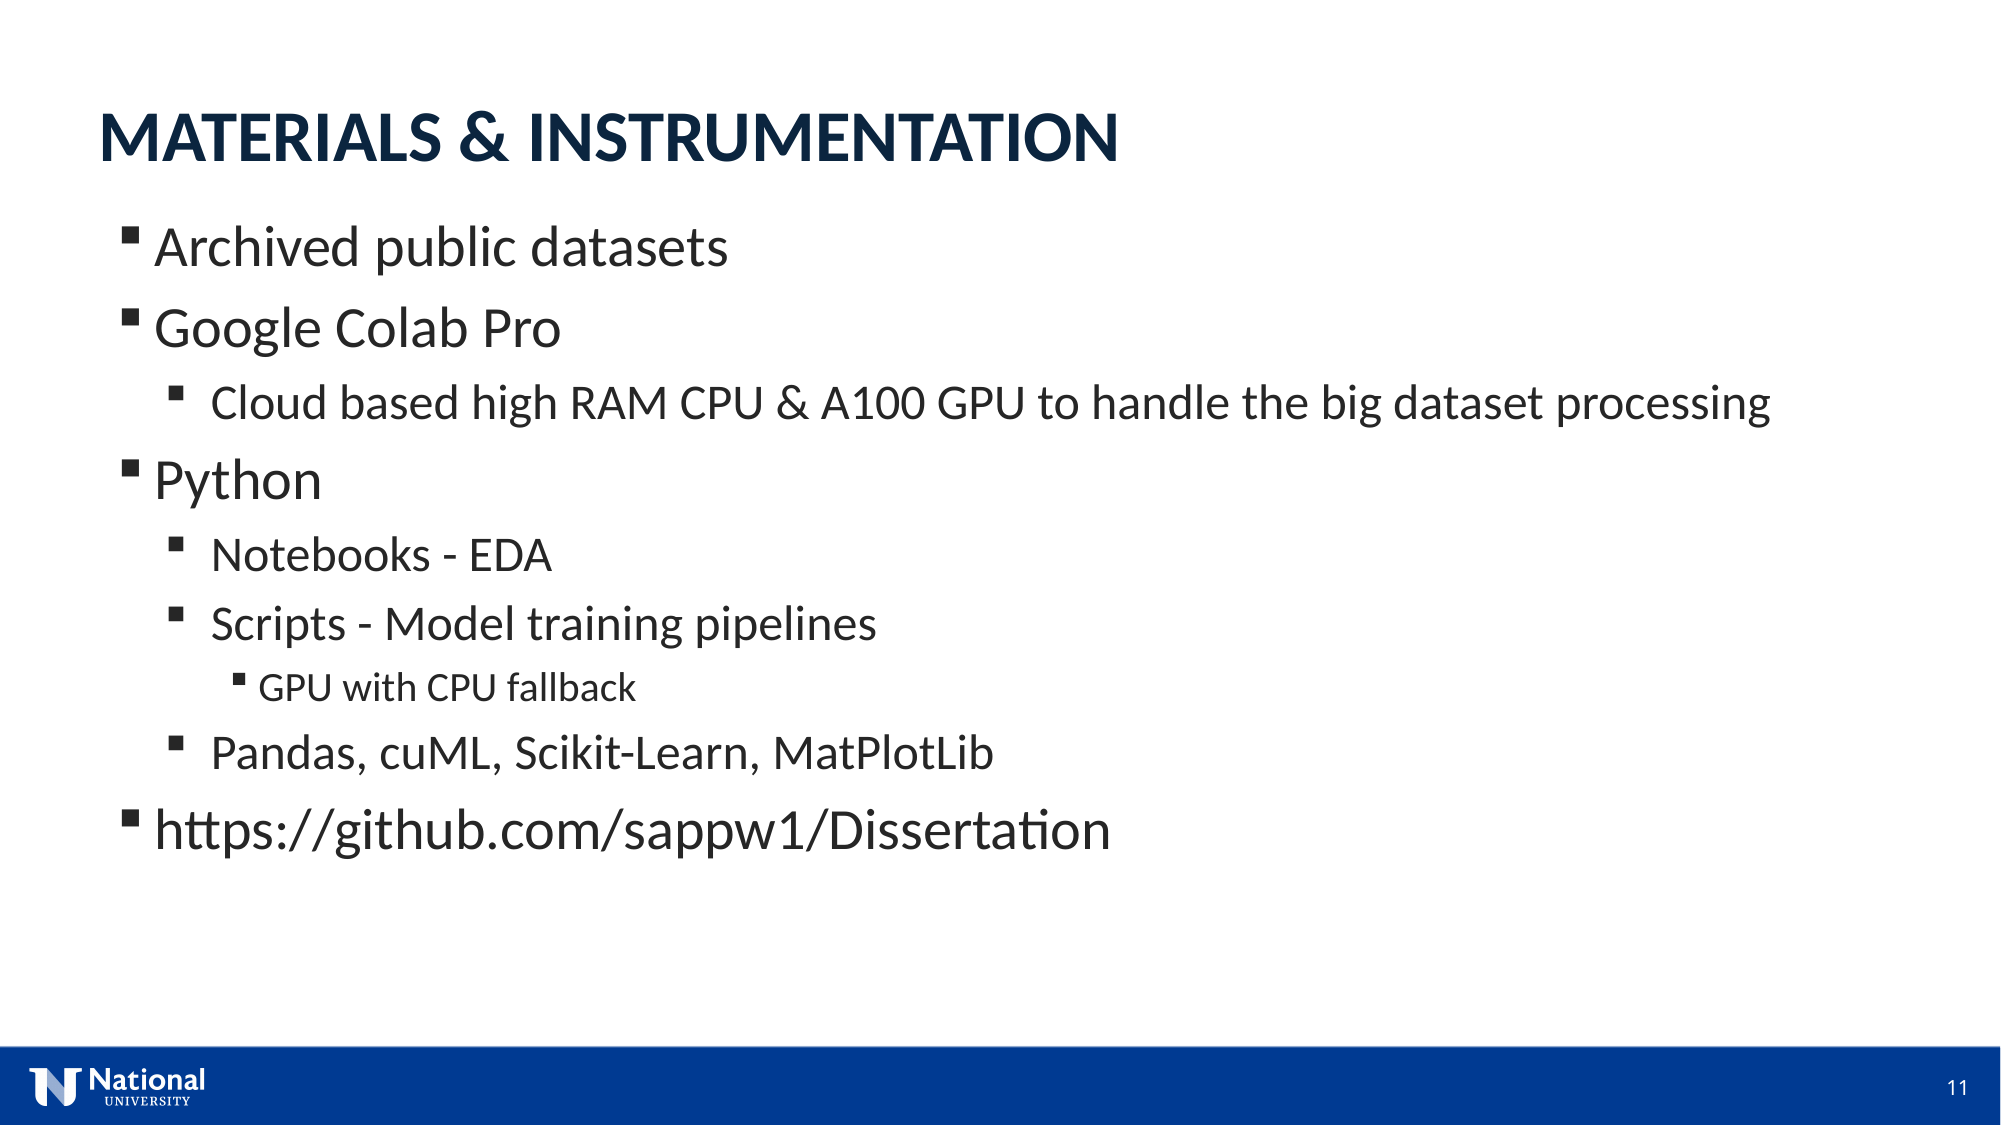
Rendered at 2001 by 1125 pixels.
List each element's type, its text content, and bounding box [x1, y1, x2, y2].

picture [0, 0, 2001, 1125]
text_box Archived public datasets Google Colab Pro Cloud based high RAM CPU & A100 GPU to handle the big dataset processing Python Notebooks - EDA Scripts - Model training pipelines GPU with CPU fallback Pandas, cuML, Scikit-Learn, MatPlotLib https://github.com/sappw1/Dissertation [101, 200, 1913, 1004]
text_box MATERIALS & INSTRUMENTATION [84, 80, 1916, 184]
